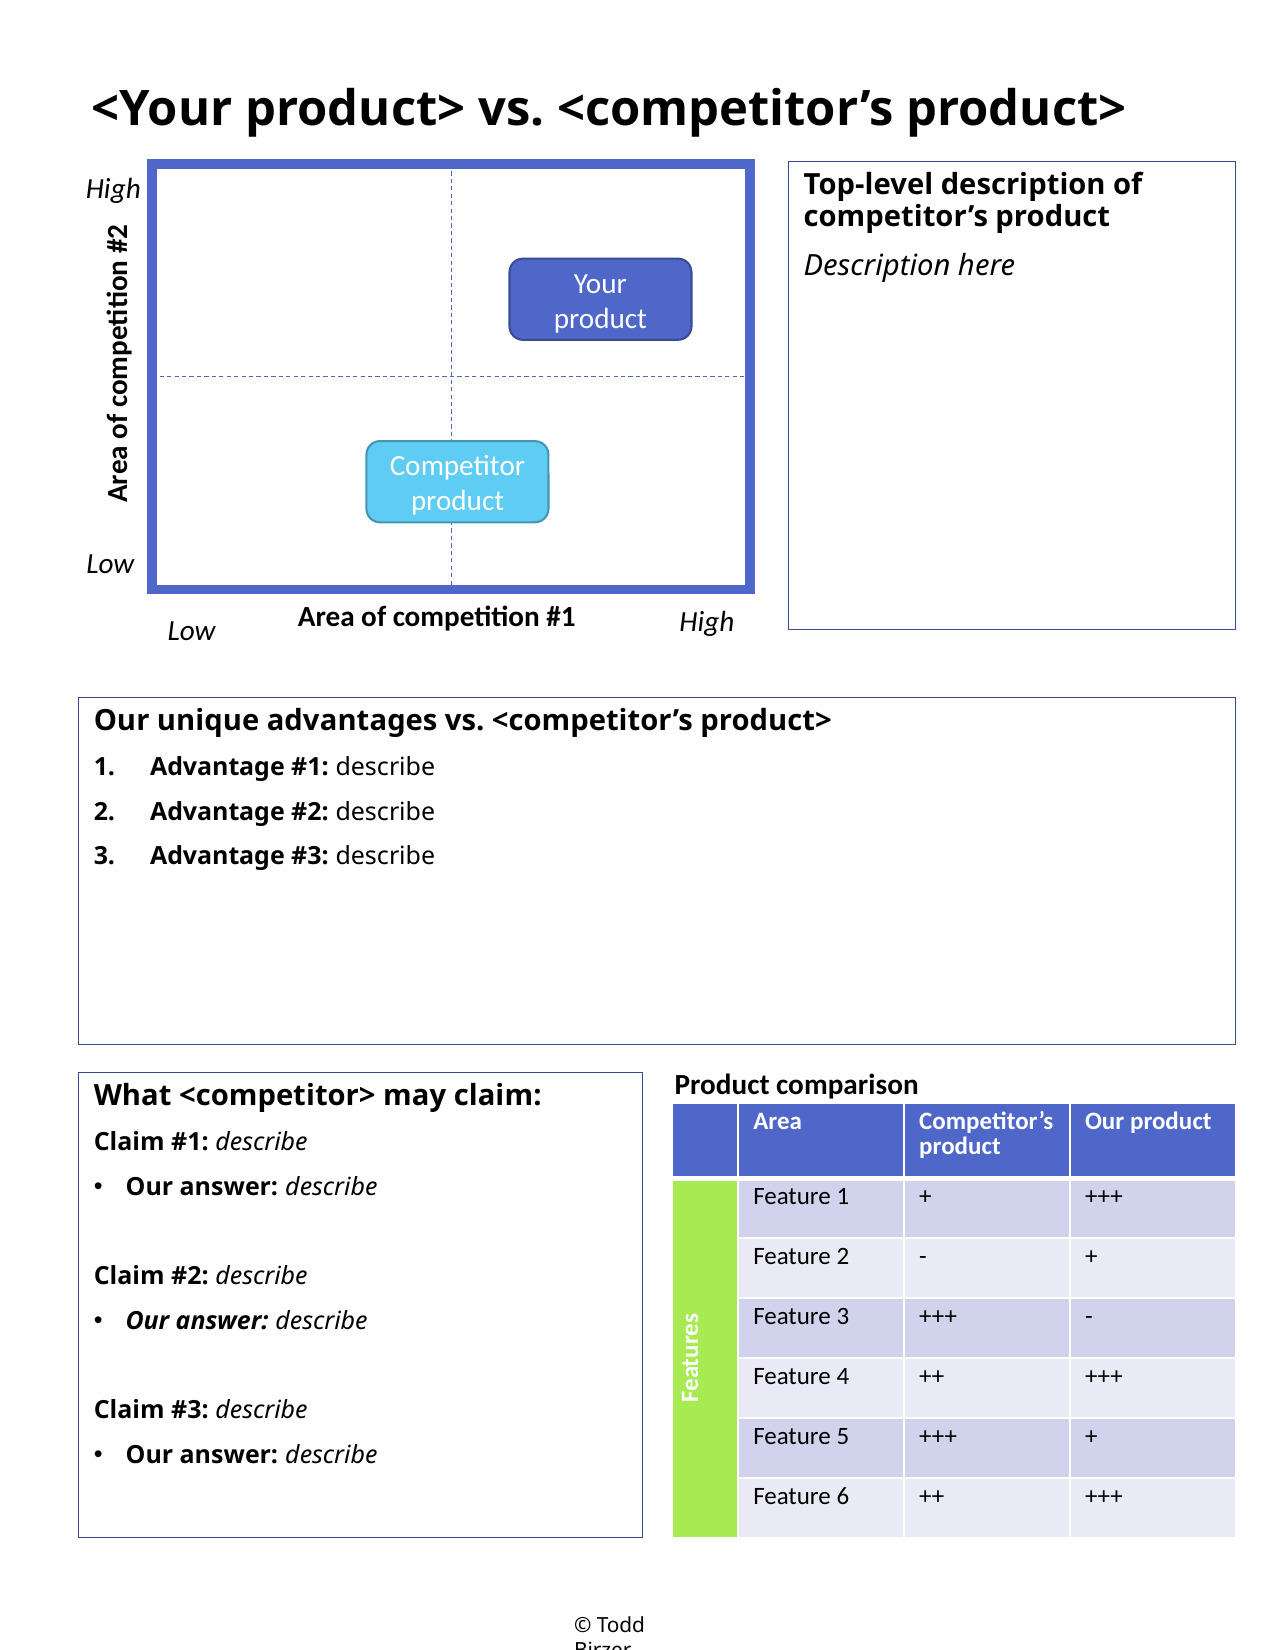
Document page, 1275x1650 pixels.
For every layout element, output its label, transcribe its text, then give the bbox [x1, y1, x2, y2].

table_cell Feature 6 [739, 1479, 903, 1537]
table_header Competitor’s product [905, 1104, 1069, 1176]
text_box High [71, 162, 156, 212]
text_box High [664, 595, 750, 646]
text_box Area of competition #1 [283, 589, 591, 640]
table_cell ++ [905, 1359, 1069, 1417]
text_box [452, 163, 751, 590]
table_cell + [905, 1181, 1069, 1237]
table_header [673, 1108, 737, 1176]
text_box Our unique advantages vs. <competitor’s product> Advantage #1: describe Advantage #2: describe Advantage #3: describe [78, 697, 1236, 1045]
table_cell +++ [905, 1299, 1069, 1357]
text_box Area of competition #2 [90, 221, 157, 518]
table_cell +++ [1071, 1359, 1235, 1417]
table_cell Feature 1 [739, 1181, 903, 1237]
text_box [151, 377, 450, 590]
table_cell + [1071, 1239, 1235, 1297]
title <Your product> vs. <competitor’s product> [76, 54, 1198, 164]
text_box Competitor product [452, 440, 550, 524]
table_cell - [905, 1239, 1069, 1297]
table_cell +++ [1071, 1479, 1235, 1537]
text_box What <competitor> may claim: Claim #1: describe Our answer: describe Claim #2: describe Our answer: describe Claim #3: describe Our answer: describe [78, 1072, 643, 1538]
text_box Low [71, 537, 150, 587]
text_box Competitor product [365, 440, 450, 524]
table_cell + [1071, 1419, 1235, 1477]
table_cell +++ [1071, 1181, 1235, 1237]
table_header Our product [1071, 1104, 1235, 1176]
table_cell Feature 5 [739, 1419, 903, 1477]
table_cell Feature 4 [739, 1359, 903, 1417]
table_header Area [739, 1108, 903, 1176]
table_cell Feature 3 [739, 1299, 903, 1357]
table_cell ++ [905, 1479, 1069, 1537]
table_cell Feature 2 [739, 1239, 903, 1297]
list Top-level description of competitor’s product Description here [788, 161, 1236, 630]
text_box Your product [508, 257, 693, 341]
table_cell +++ [905, 1419, 1069, 1477]
text_box [151, 163, 450, 376]
text_box Low [152, 603, 231, 654]
text_box Product comparison [659, 1057, 934, 1108]
table_cell - [1071, 1299, 1235, 1357]
table_cell Features [673, 1181, 737, 1537]
